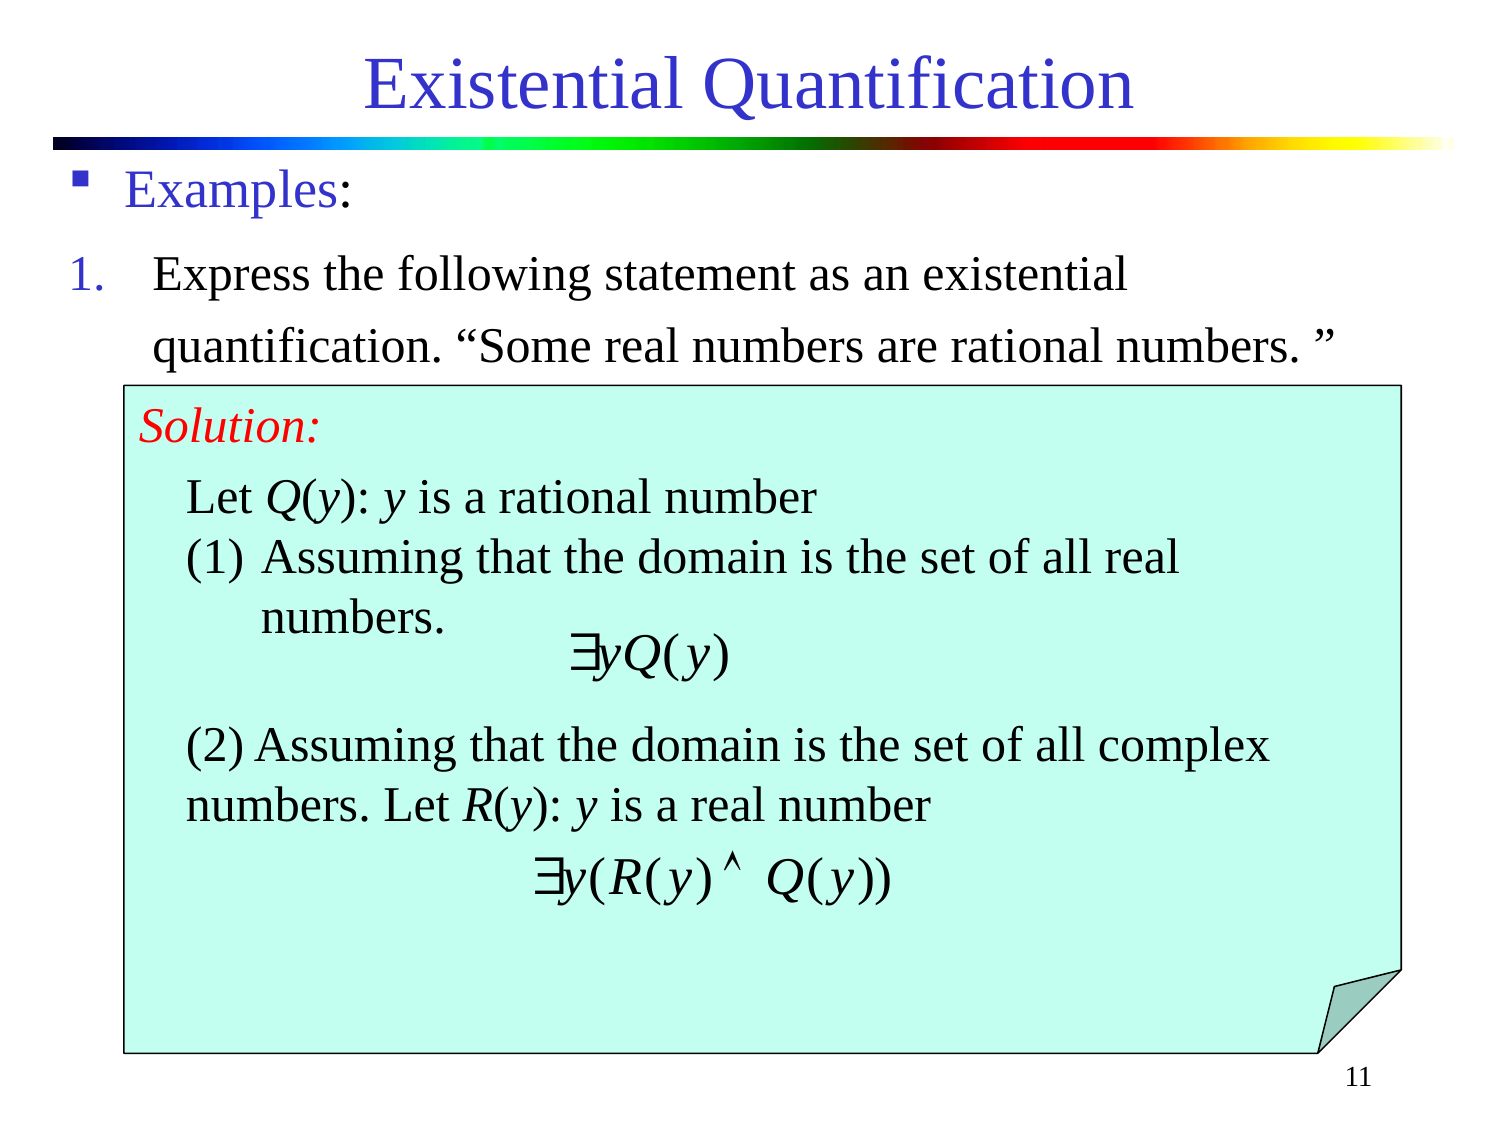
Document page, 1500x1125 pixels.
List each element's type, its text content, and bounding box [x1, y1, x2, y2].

text_box Let Q(y): y is a rational number Assuming that the domain is the set of all real numbers. [171, 456, 1320, 651]
slide_number 11 [1149, 1049, 1388, 1101]
picture [1448, 137, 1454, 150]
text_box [560, 621, 742, 693]
text_box Solution: [123, 385, 1402, 1054]
text_box (2) Assuming that the domain is the set of all complex numbers. Let R(y): y is a real number [171, 704, 1372, 903]
list Examples: Express the following statement as an existential quantification. “Some real numbers are rational numbers. ” [53, 133, 1448, 1094]
title Existential Quantification [112, 19, 1388, 133]
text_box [525, 845, 901, 918]
